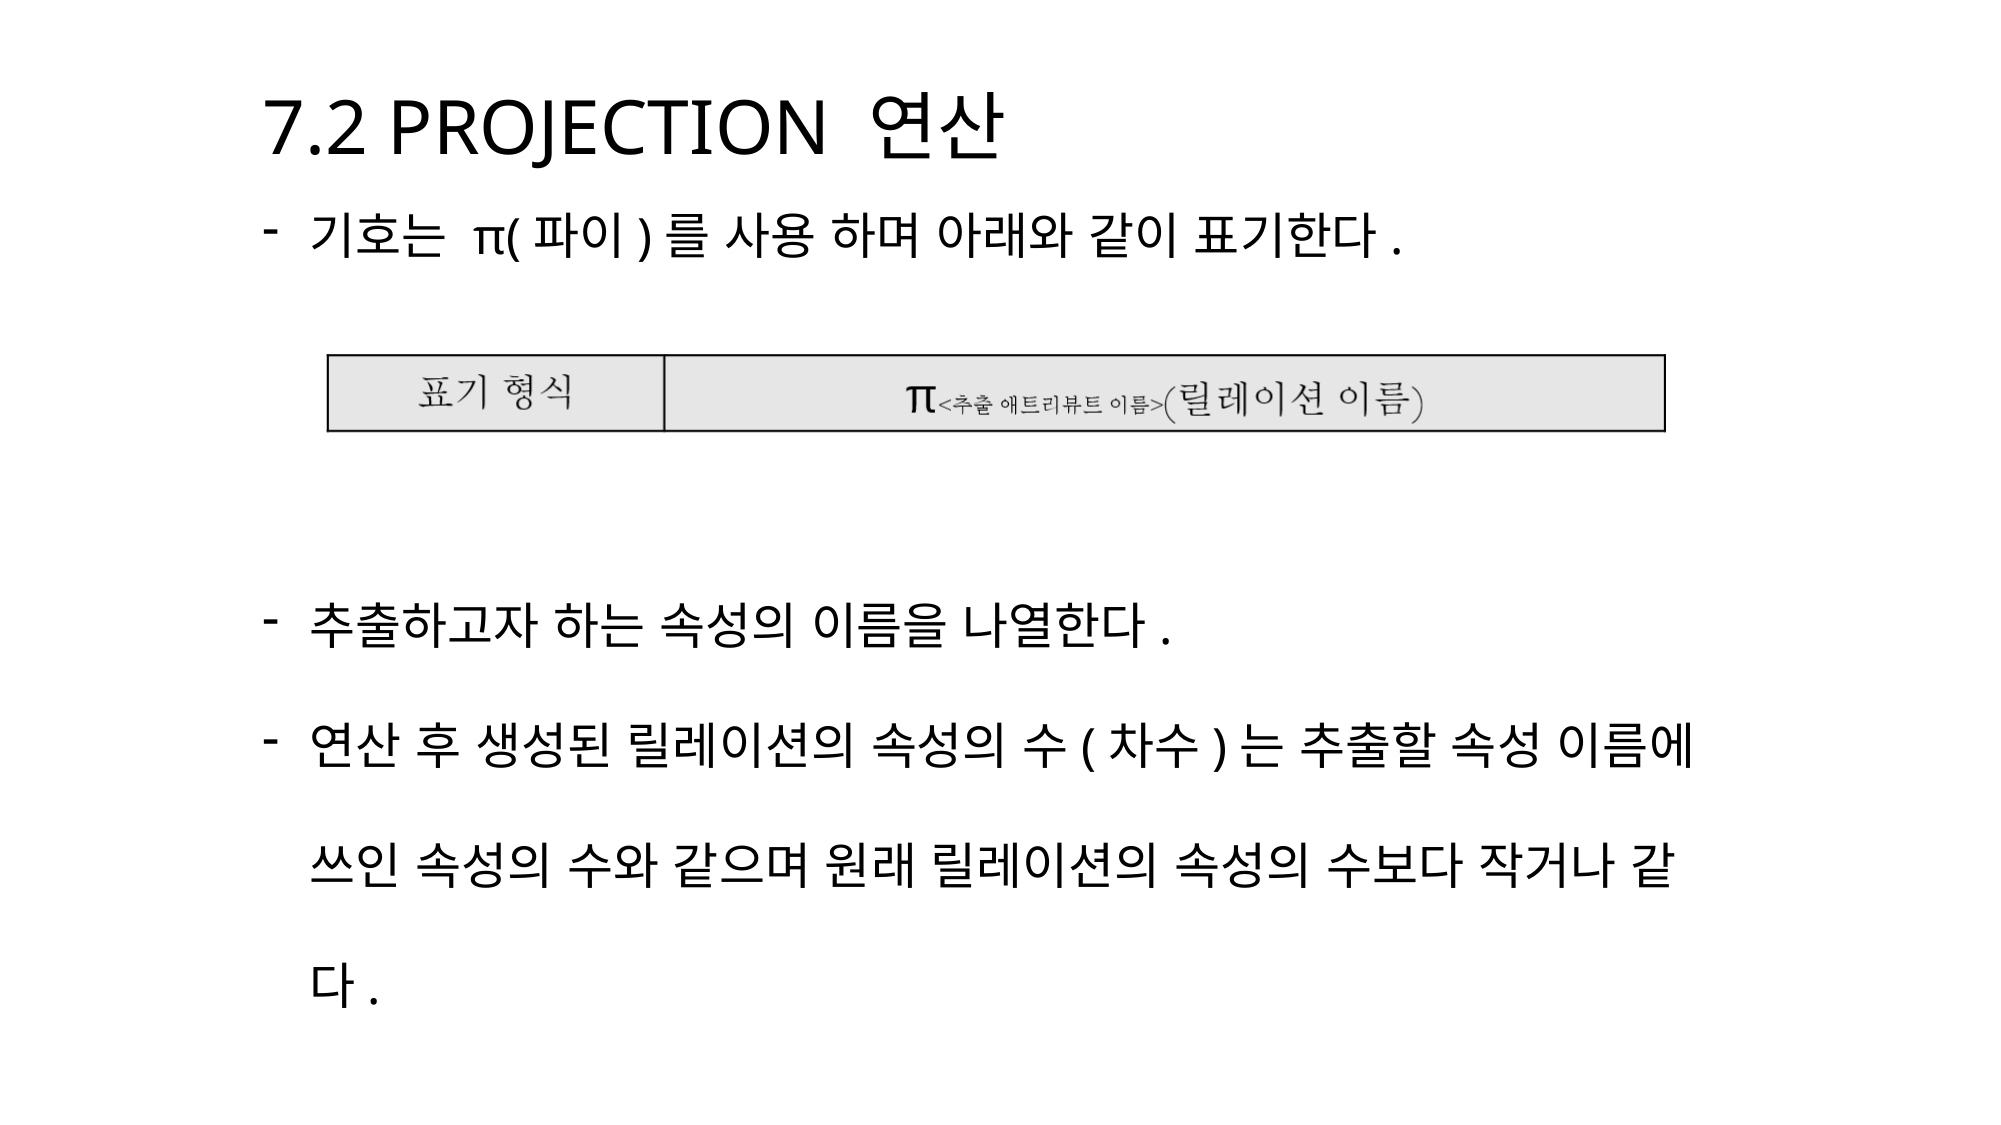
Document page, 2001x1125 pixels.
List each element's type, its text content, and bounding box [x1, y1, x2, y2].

text_box 기호는 π(파이)를 사용 하며 아래와 같이 표기한다. [247, 196, 1747, 272]
text_box 7.2 PROJECTION 연산 [247, 72, 1826, 177]
picture [326, 346, 1668, 454]
text_box 추출하고자 하는 속성의 이름을 나열한다. 연산 후 생성된 릴레이션의 속성의 수(차수)는 추출할 속성 이름에 쓰인 속성의 수와 같으며 원래 릴레이션의 속성의 수보다 작거나 같다. [247, 527, 1747, 1023]
